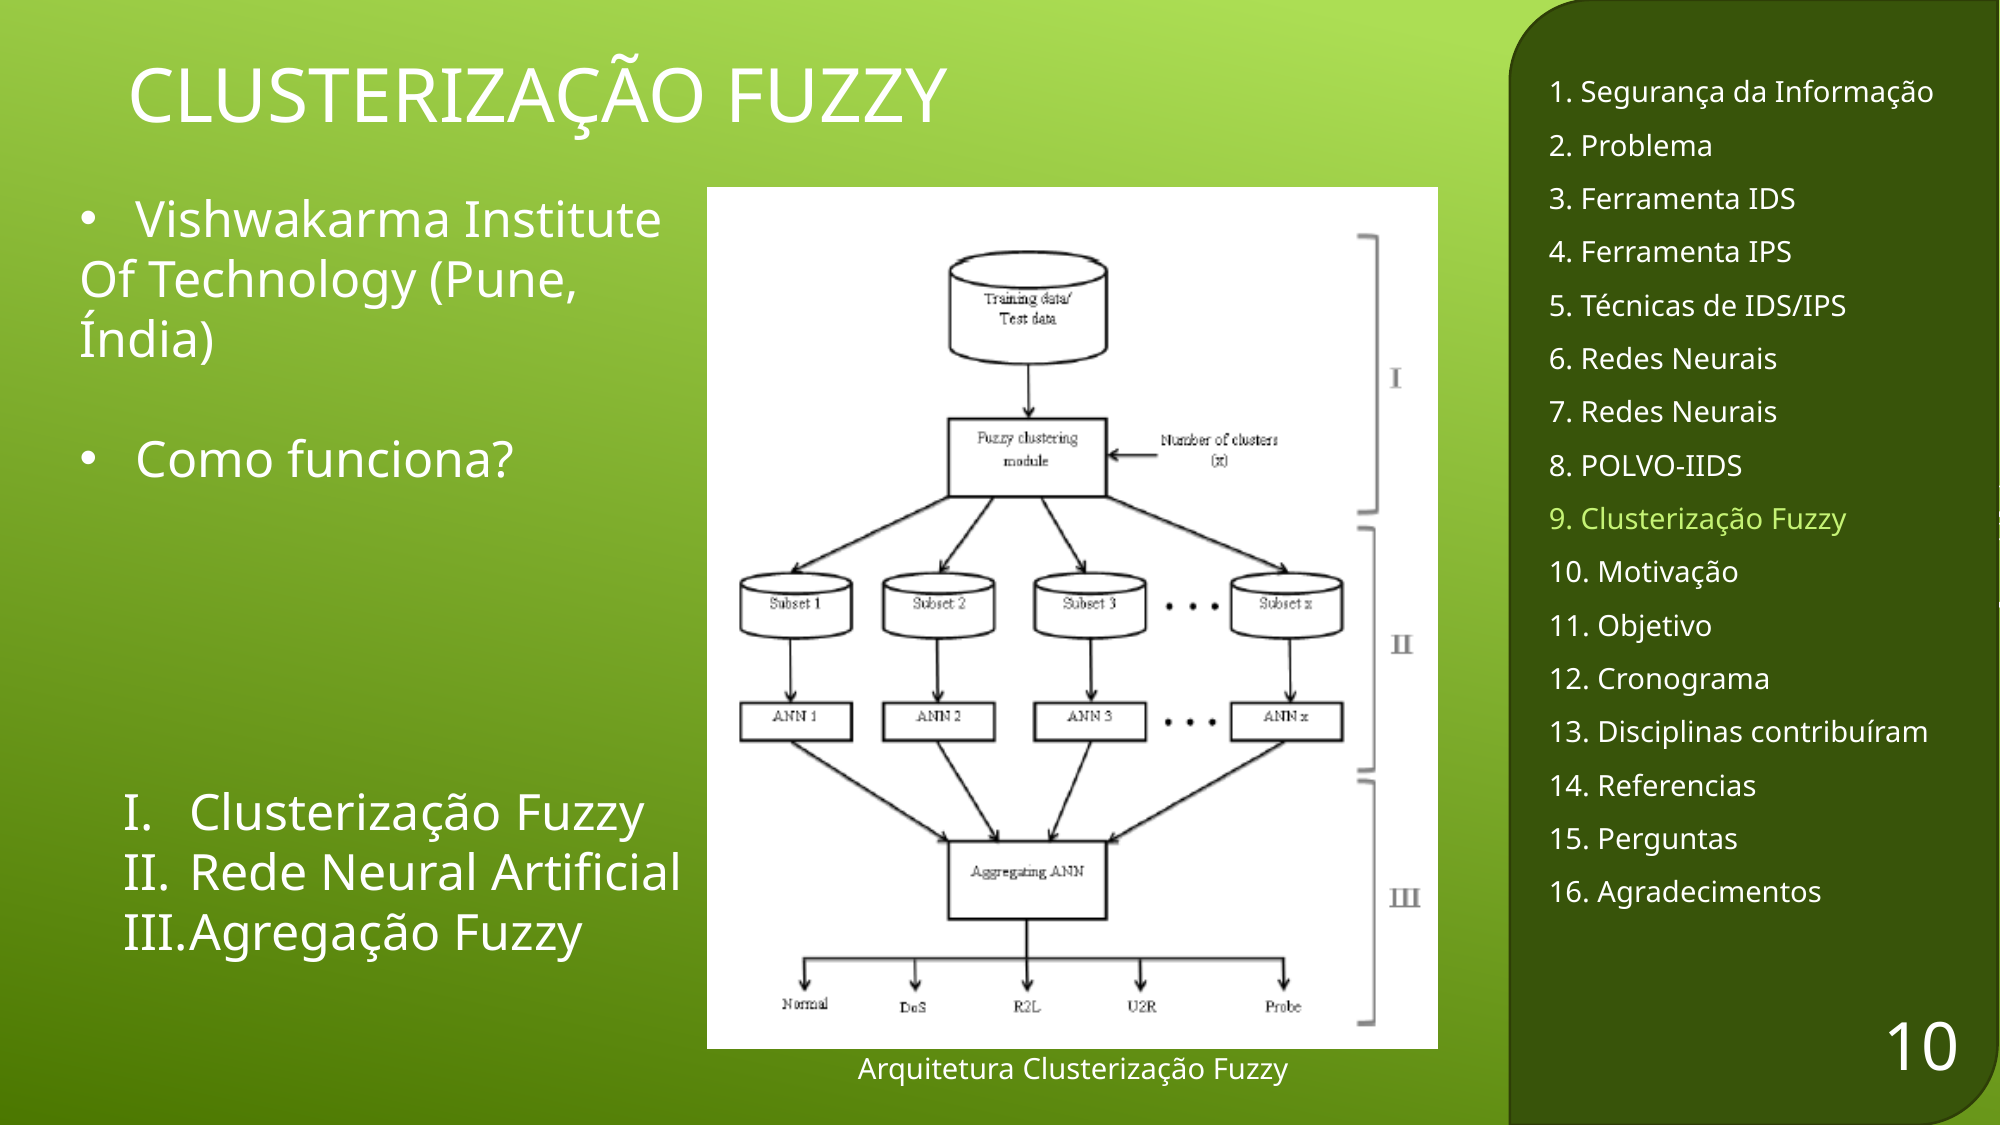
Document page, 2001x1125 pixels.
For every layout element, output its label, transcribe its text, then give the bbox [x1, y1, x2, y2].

text_box Clusterização Fuzzy Rede Neural Artificial Agregação Fuzzy [108, 772, 699, 968]
text_box 1. Segurança da Informação 2. Problema 3. Ferramenta IDS 4. Ferramenta IPS 5. Técnicas de IDS/IPS 6. Redes Neurais 7. Redes Neurais 8. POLVO-IIDS 9. Clusterização Fuzzy 10. Motivação 11. Objetivo 12. Cronograma 13. Disciplinas contribuíram 14. Referencias 15. Perguntas 16. Agradecimentos [1533, 66, 2000, 1103]
text_box Arquitetura Clusterização Fuzzy [843, 1049, 1304, 1125]
title Clusterização Fuzzy [112, 16, 1493, 145]
text_box Vishwakarma Institute Of Technology (Pune, Índia) Como funciona? [64, 179, 678, 495]
picture [707, 187, 1439, 1049]
